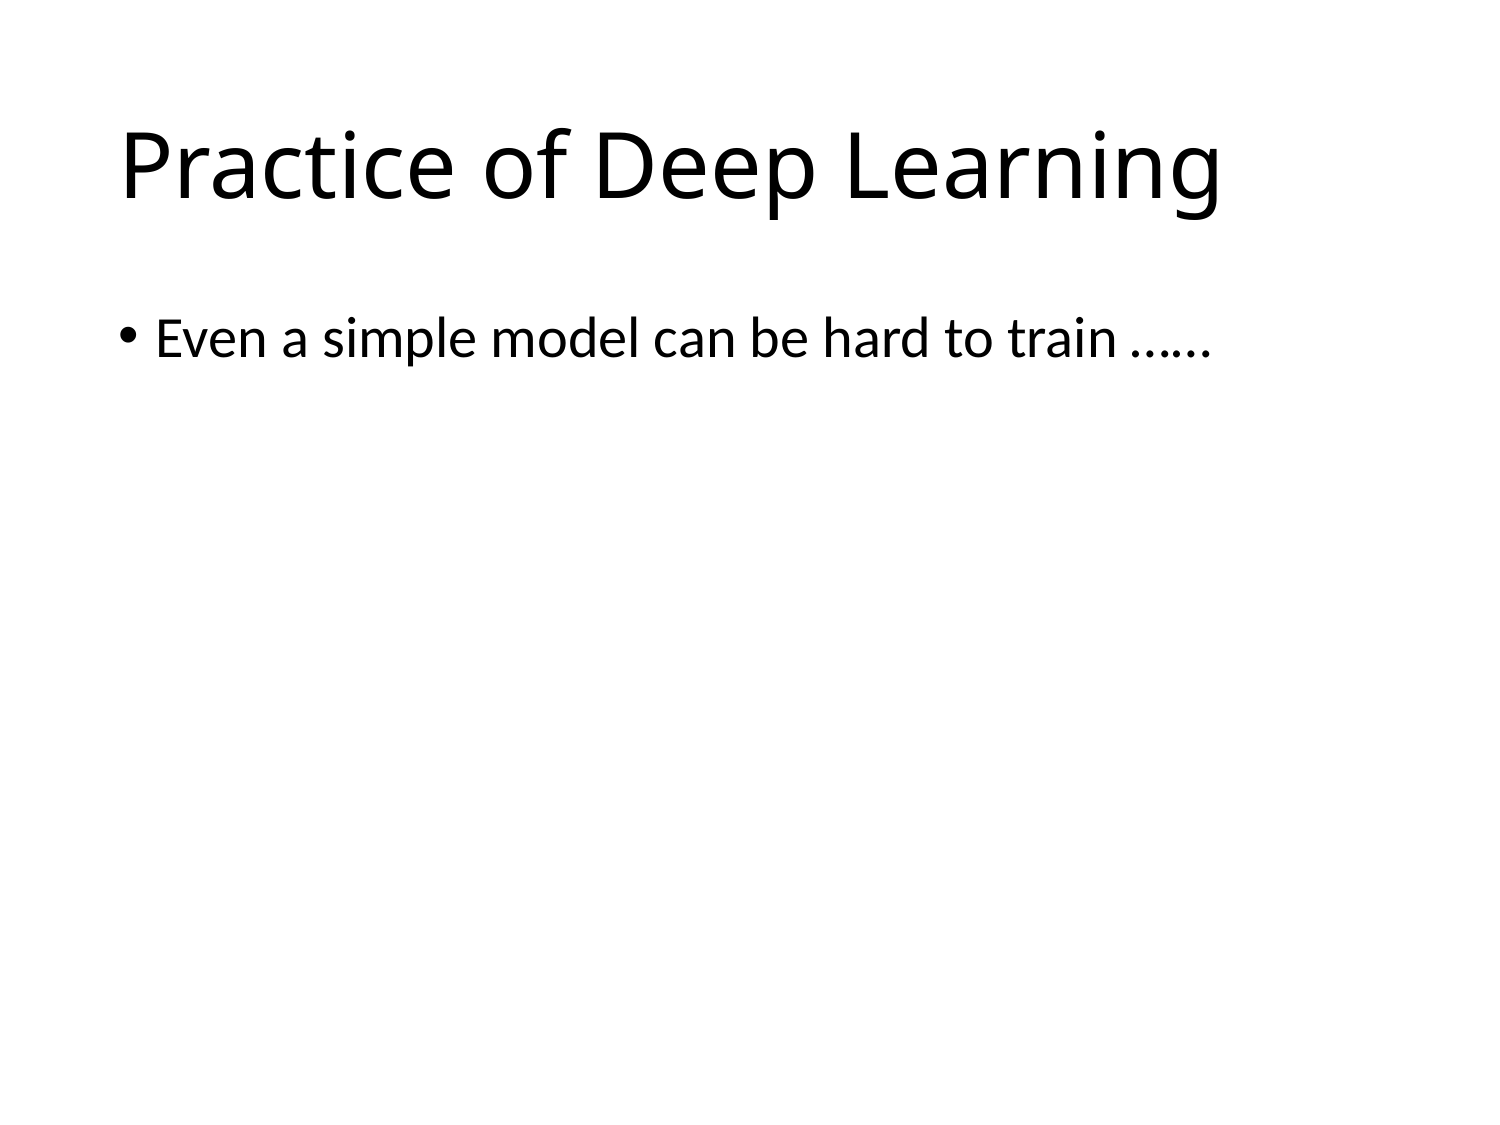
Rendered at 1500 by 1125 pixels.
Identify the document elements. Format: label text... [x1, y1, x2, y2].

list Even a simple model can be hard to train …… [103, 299, 1397, 1014]
title Practice of Deep Learning [103, 59, 1397, 278]
